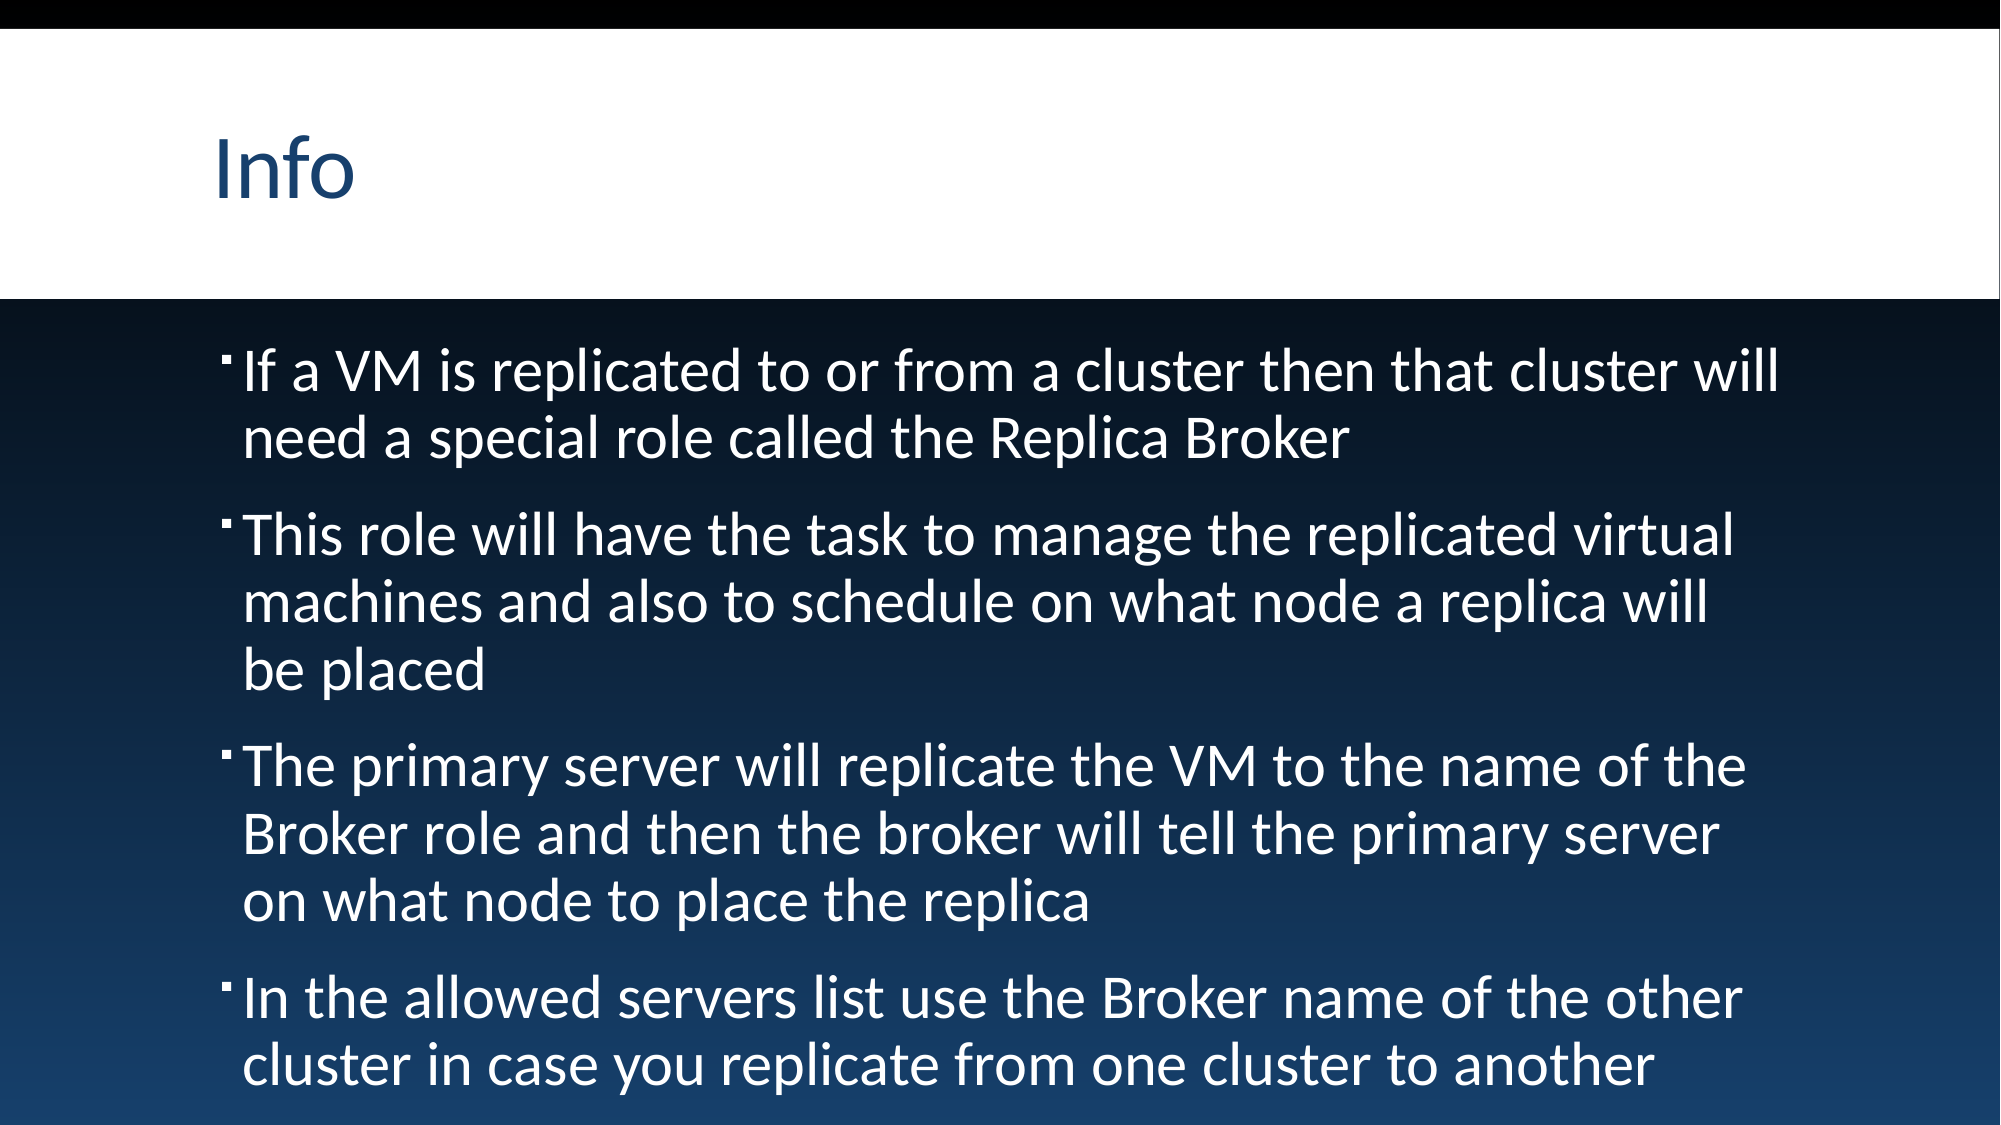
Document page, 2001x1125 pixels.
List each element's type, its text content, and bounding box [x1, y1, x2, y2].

list If a VM is replicated to or from a cluster then that cluster will need a special role called the Replica Broker This role will have the task to manage the replicated virtual machines and also to schedule on what node a replica will be placed The primary server will replicate the VM to the name of the Broker role and then the broker will tell the primary server on what node to place the replica In the allowed servers list use the Broker name of the other cluster in case you replicate from one cluster to another [197, 329, 1803, 1020]
title Info [197, 46, 1803, 295]
